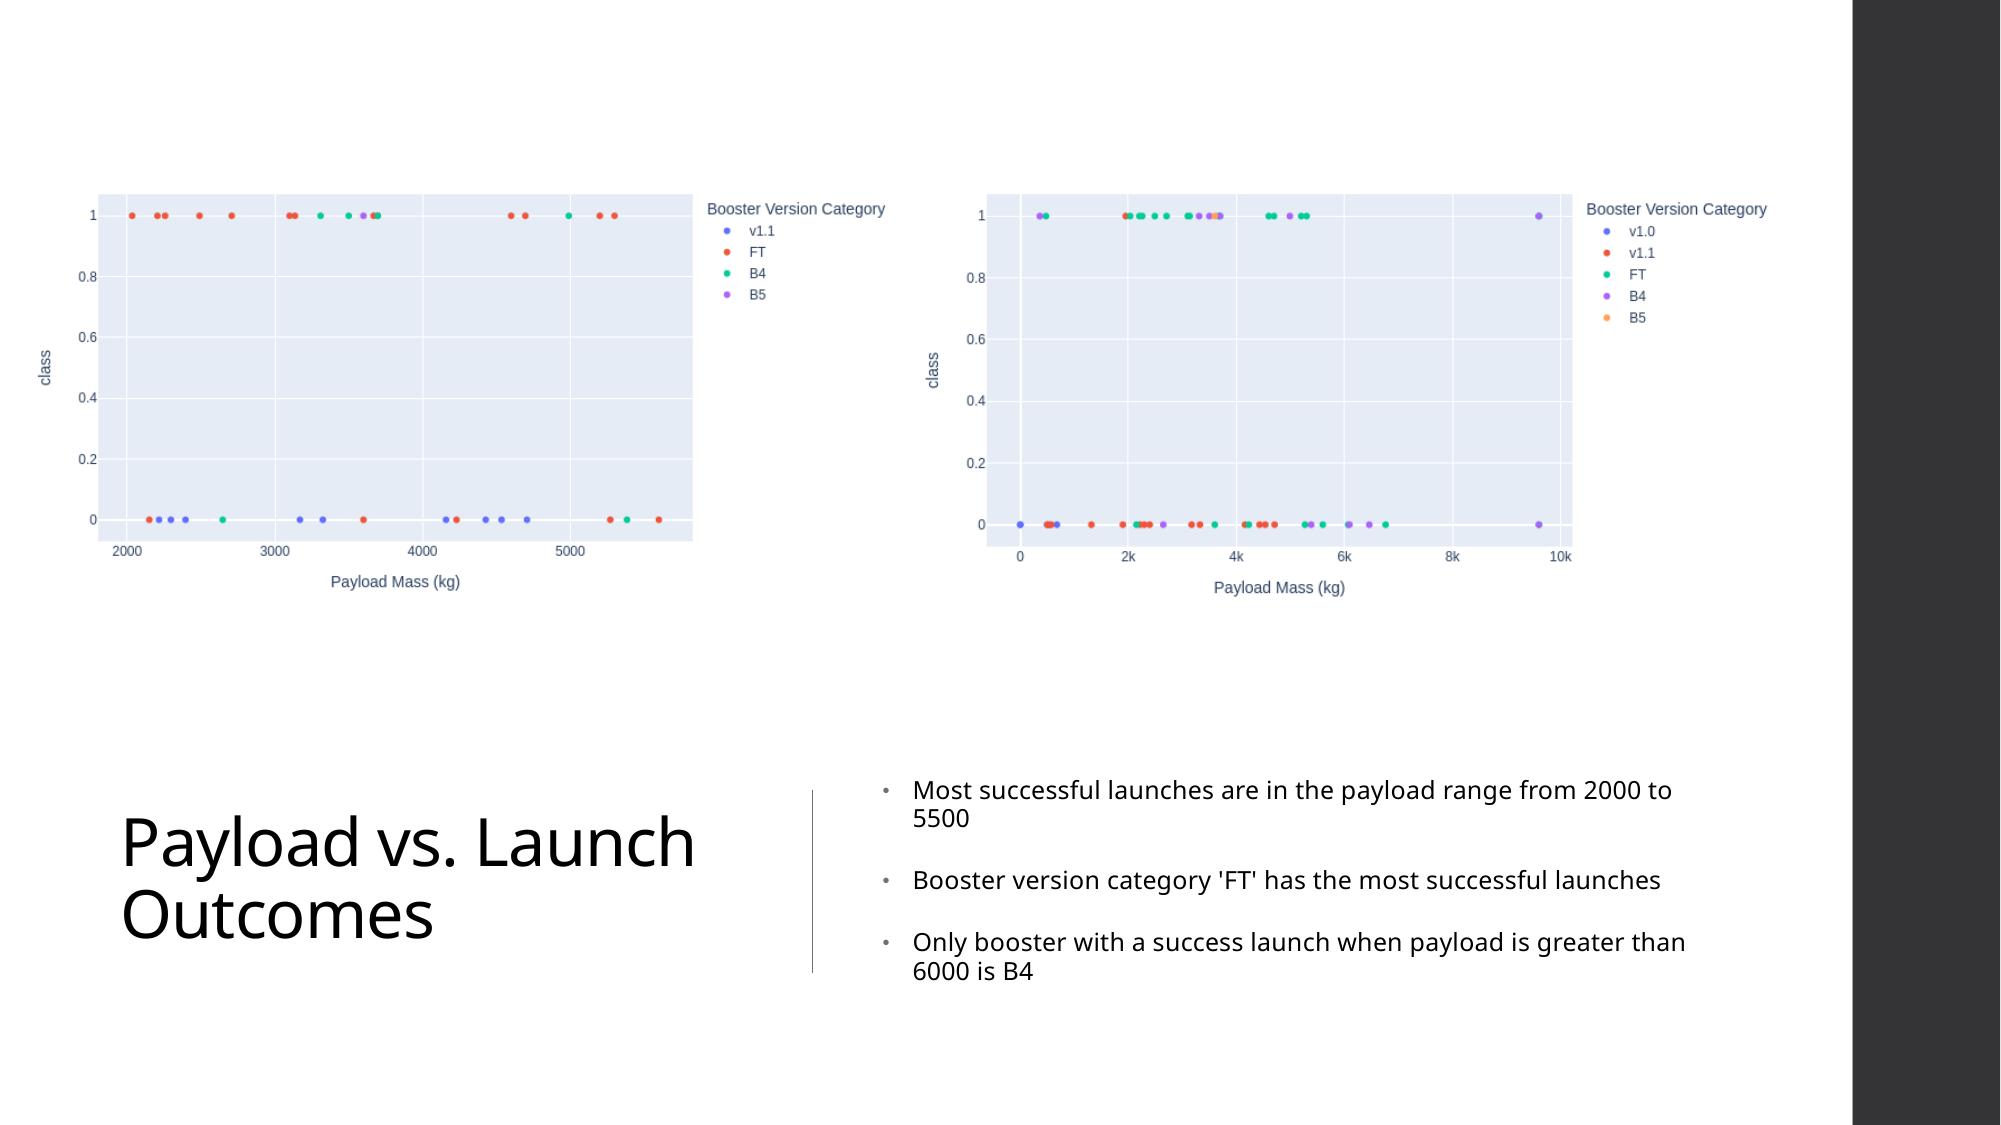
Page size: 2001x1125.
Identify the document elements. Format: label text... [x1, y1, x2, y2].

picture [902, 166, 1782, 633]
text_box [0, 0, 1854, 1125]
picture [18, 154, 894, 623]
title Payload vs. Launch Outcomes [105, 748, 764, 1014]
list Most successful launches are in the payload range from 2000 to 5500 Booster version category 'FT' has the most successful launches Only booster with a success launch when payload is greater than 6000 is B4 [867, 748, 1747, 1014]
